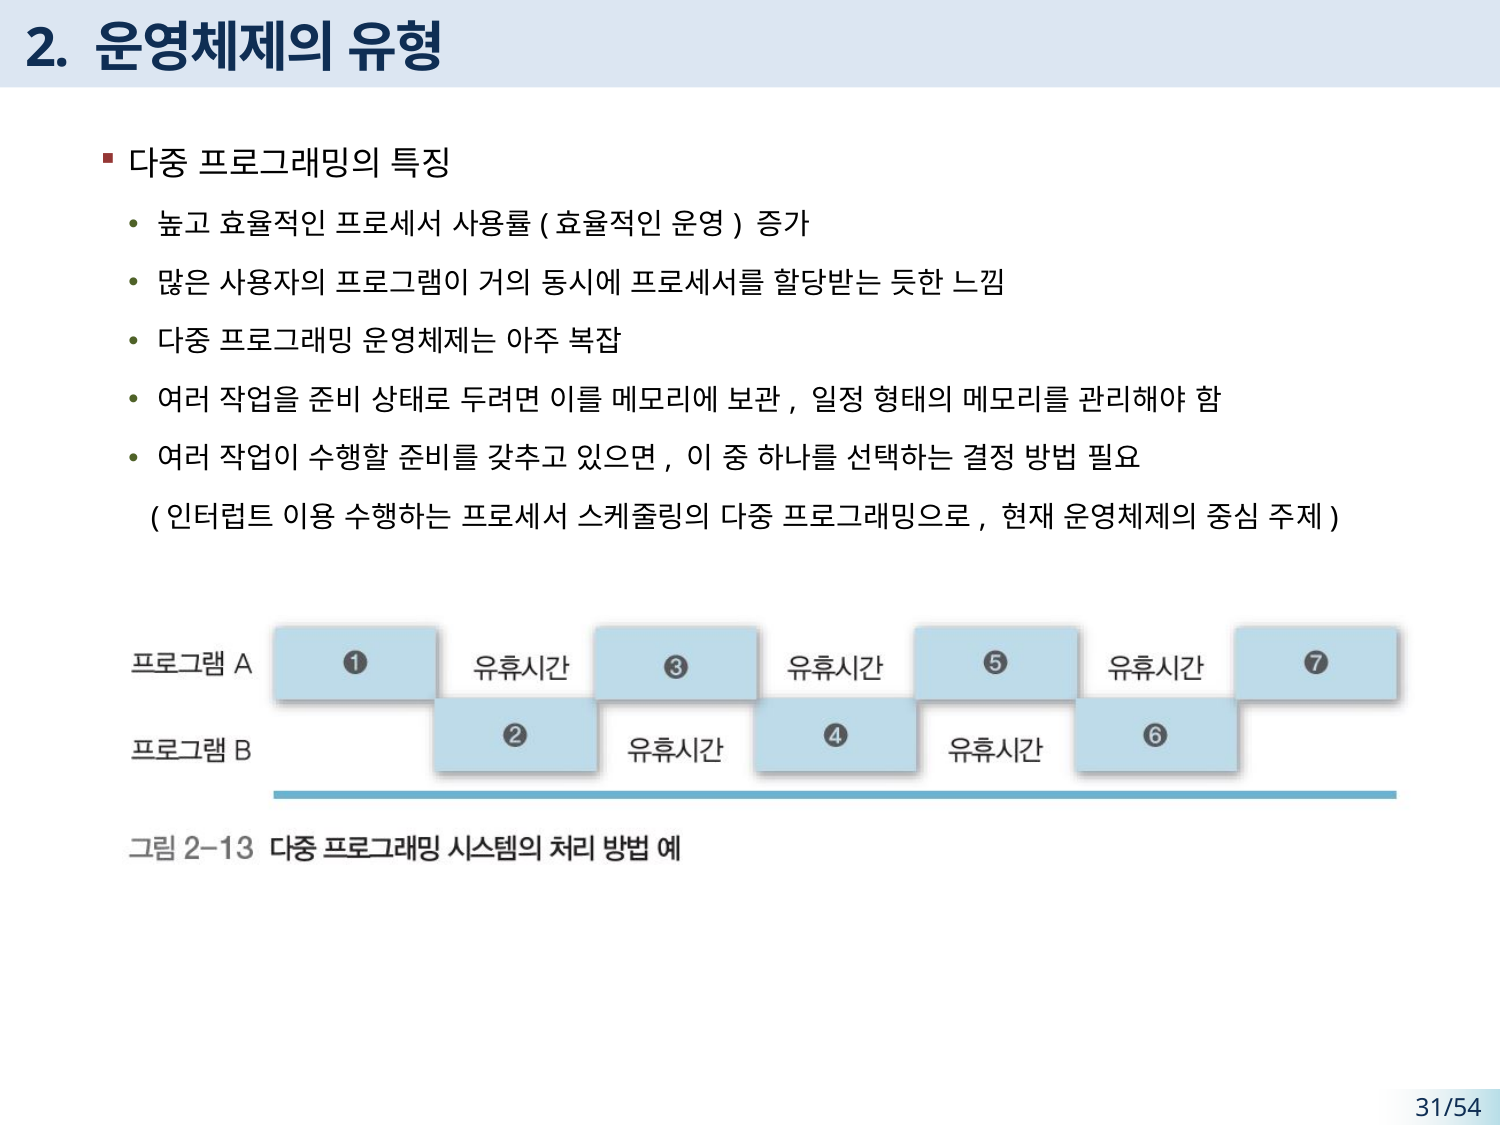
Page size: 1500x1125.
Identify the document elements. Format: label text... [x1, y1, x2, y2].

picture [122, 606, 1415, 866]
title 2. 운영체제의 유형 [10, 5, 1437, 84]
list 다중 프로그래밍의 특징 높고 효율적인 프로세서 사용률(효율적인 운영) 증가 많은 사용자의 프로그램이 거의 동시에 프로세서를 할당받는 듯한 느낌 다중 프로그래밍 운영체제는 아주 복잡 여러 작업을 준비 상태로 두려면 이를 메모리에 보관, 일정 형태의 메모리를 관리해야 함 여러 작업이 수행할 준비를 갖추고 있으면, 이 중 하나를 선택하는 결정 방법 필요 (인터럽트 이용 수행하는 프로세서 스케줄링의 다중 프로그래밍으로, 현재 운영체제의 중심 주제) [10, 126, 1481, 1057]
